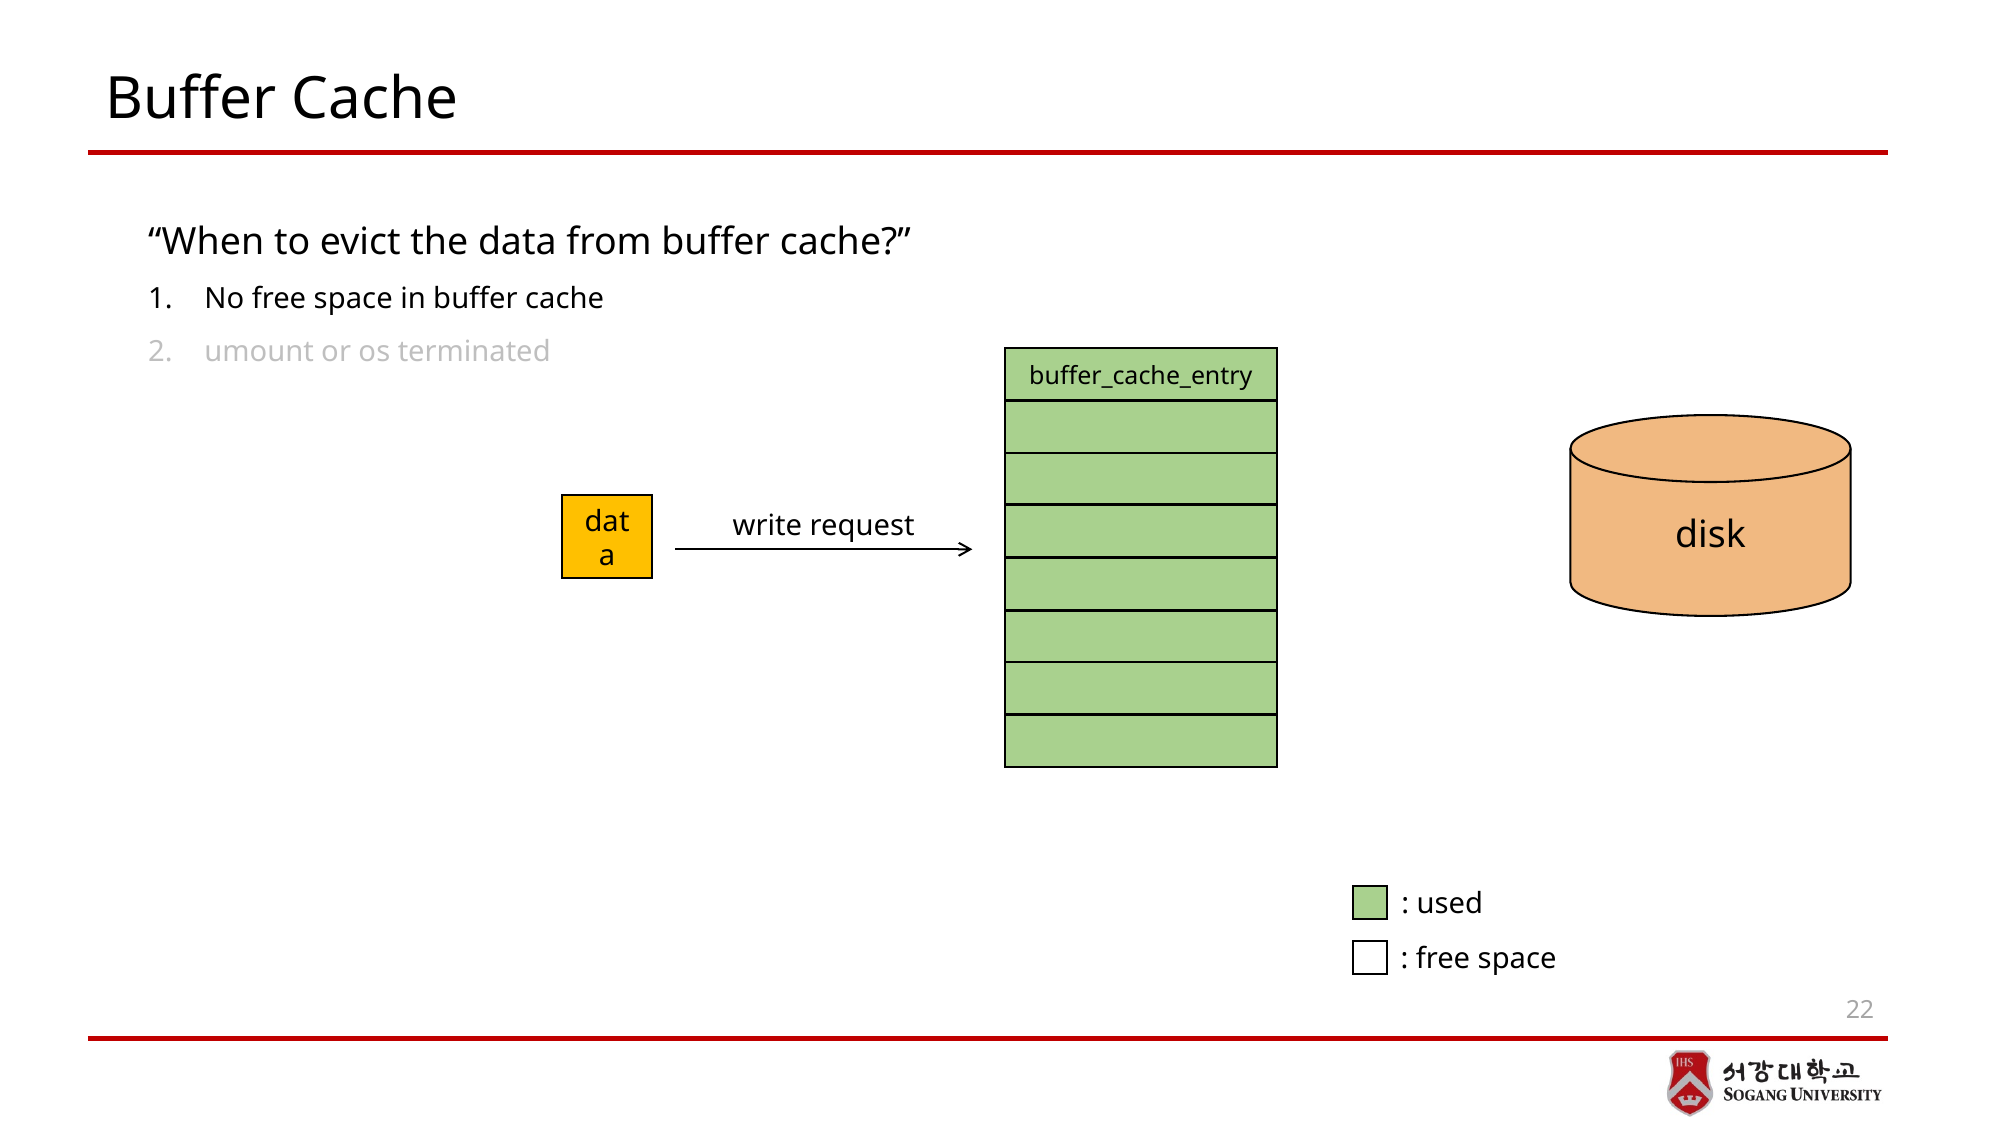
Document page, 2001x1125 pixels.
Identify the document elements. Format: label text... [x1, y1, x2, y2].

text_box [1004, 714, 1278, 768]
text_box : used [1386, 877, 1498, 927]
text_box [1352, 885, 1388, 920]
text_box [1004, 399, 1278, 454]
text_box data [561, 494, 653, 579]
text_box [1004, 661, 1278, 714]
text_box disk [1569, 414, 1852, 617]
text_box “When to evict the data from buffer cache?” No free space in buffer cache umount or os terminated [133, 187, 927, 375]
text_box [1352, 940, 1385, 975]
text_box write request [717, 498, 930, 549]
text_box buffer_cache_entry [1004, 347, 1278, 399]
text_box 22 [1831, 986, 1945, 1046]
text_box Buffer Cache [91, 61, 1817, 141]
text_box [1004, 454, 1278, 505]
text_box : free space [1385, 932, 1572, 983]
text_box [1004, 505, 1278, 557]
text_box [1004, 557, 1278, 612]
picture [1659, 1049, 1888, 1117]
text_box [1004, 612, 1278, 661]
